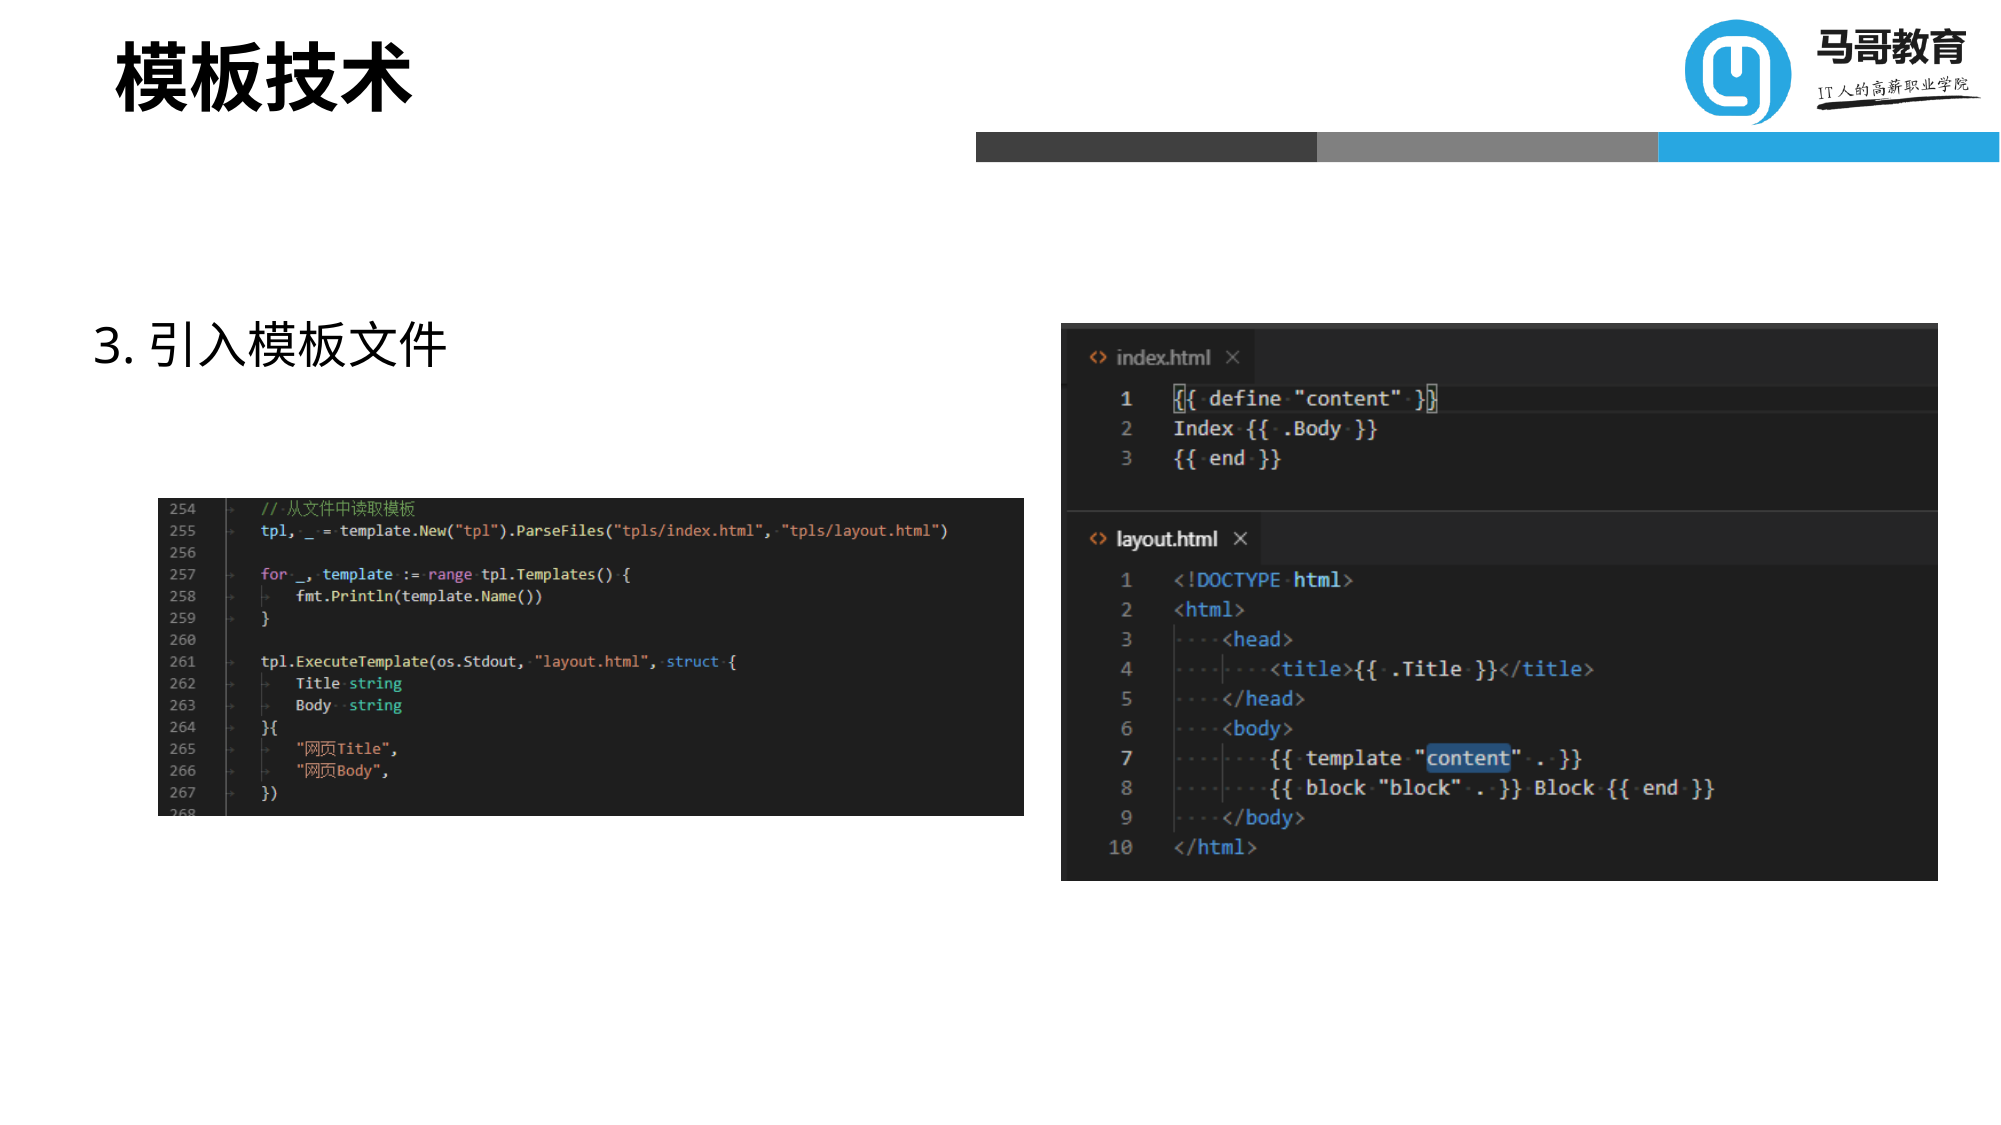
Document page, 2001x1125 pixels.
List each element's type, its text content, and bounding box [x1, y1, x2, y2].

text_box 3.引入模板文件 [78, 276, 1024, 928]
title 模板技术 [99, 27, 1274, 124]
picture [158, 498, 1024, 816]
picture [1671, 0, 2001, 206]
picture [1060, 322, 1938, 882]
